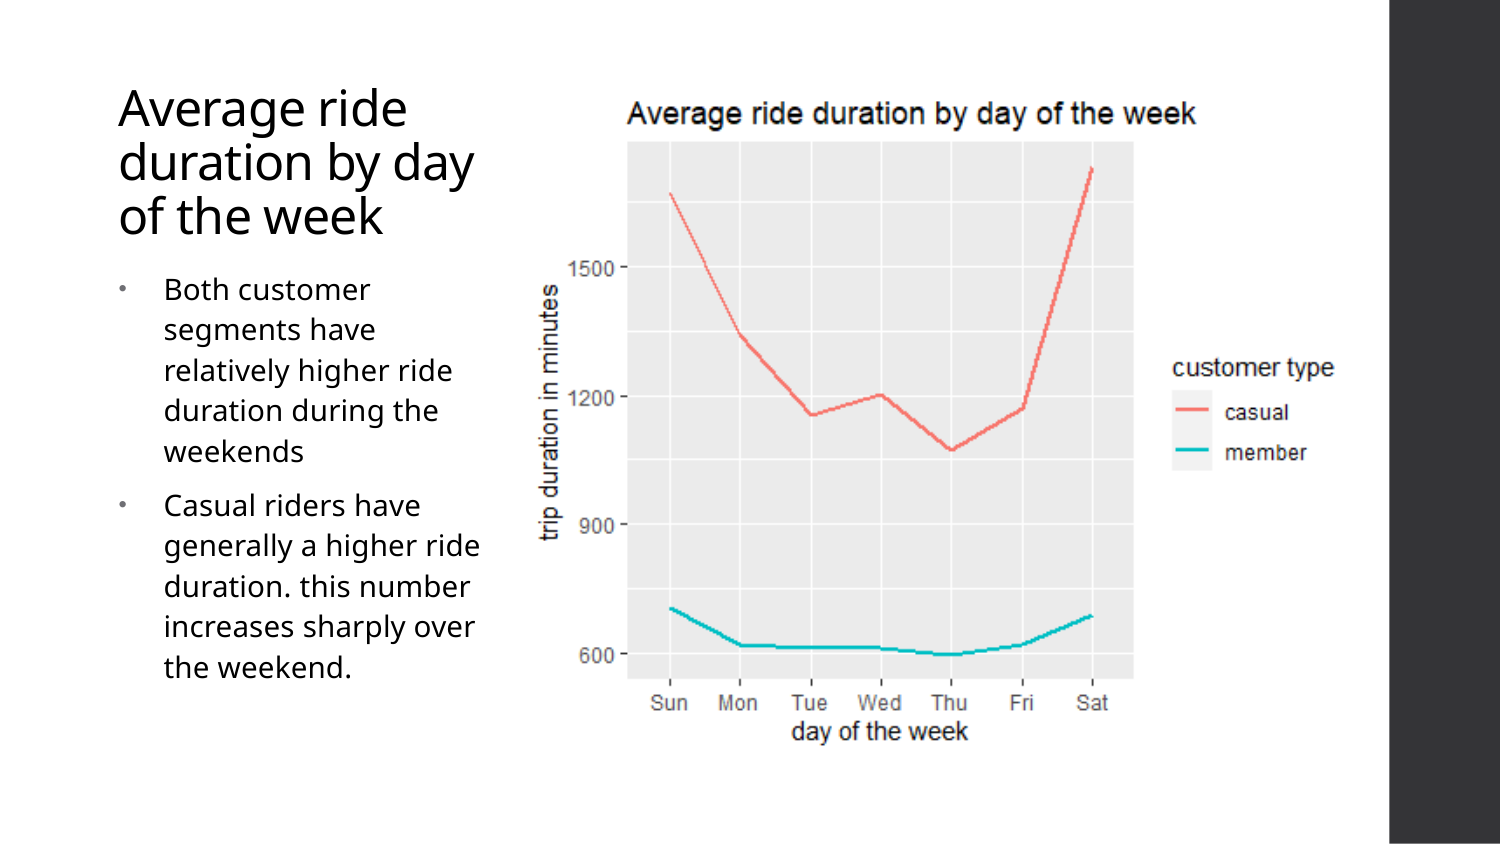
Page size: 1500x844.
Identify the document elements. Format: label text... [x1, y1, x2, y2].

title Average ride duration by day of the week [103, 56, 498, 254]
picture [522, 86, 1361, 758]
list Both customer segments have relatively higher ride duration during the weekends Casual riders have generally a higher ride duration. this number increases sharply over the weekend. [103, 258, 498, 728]
